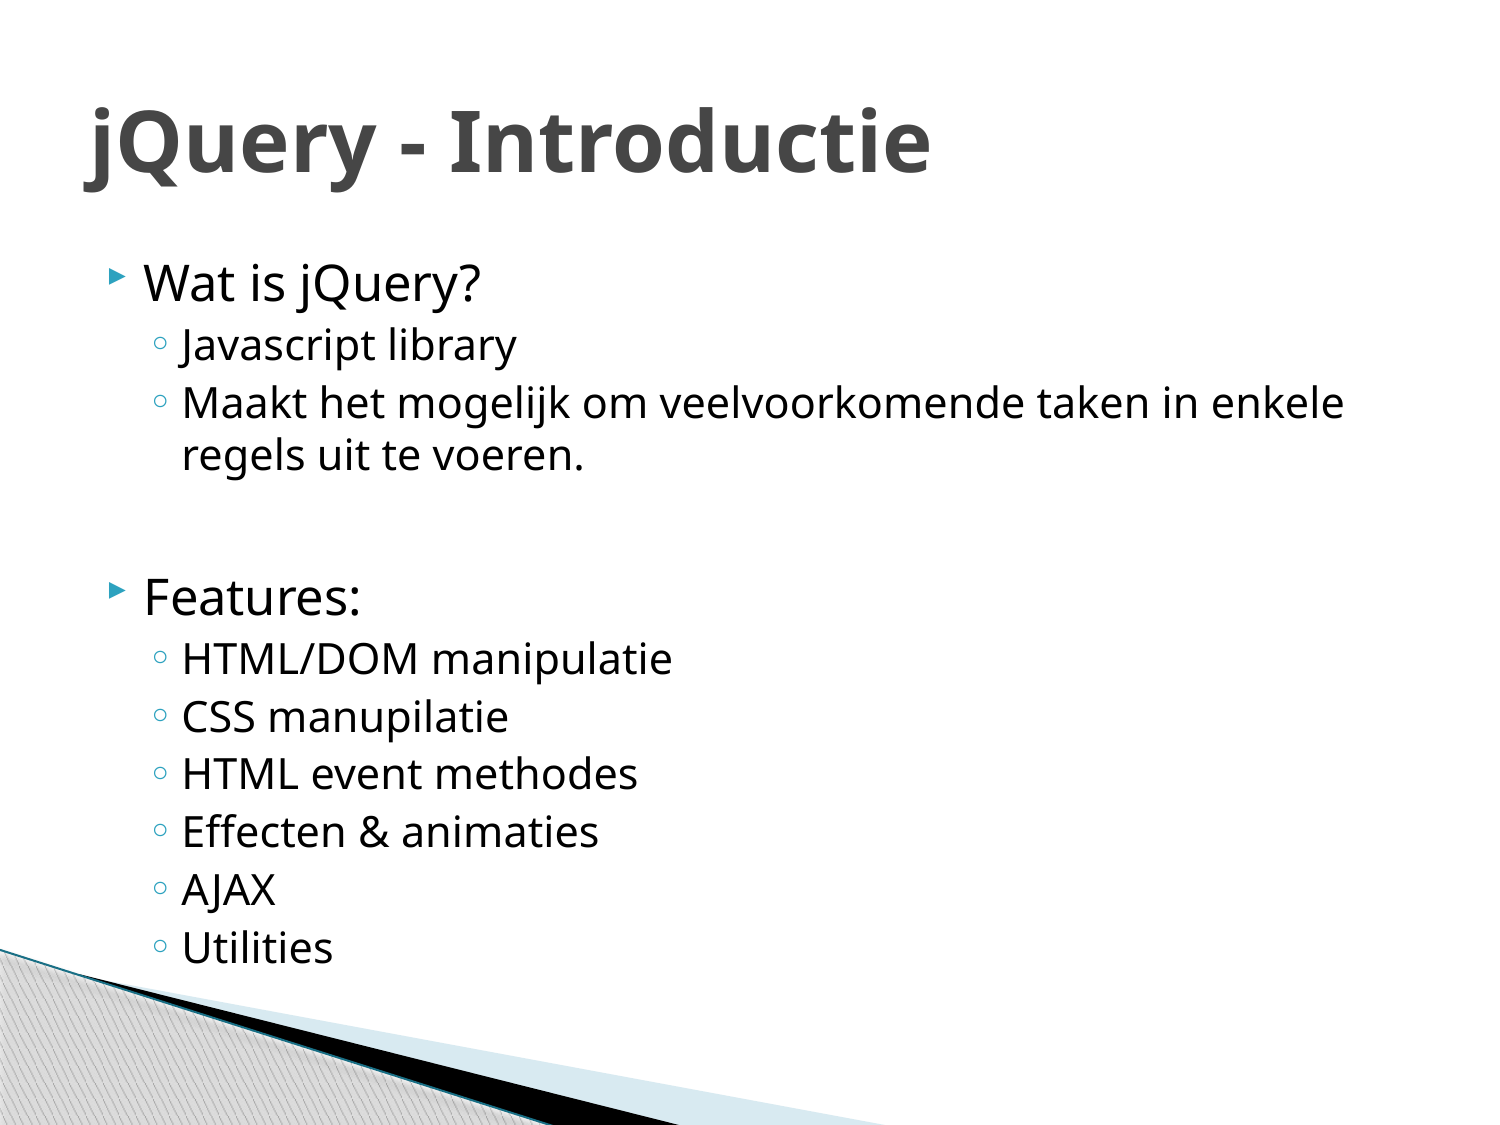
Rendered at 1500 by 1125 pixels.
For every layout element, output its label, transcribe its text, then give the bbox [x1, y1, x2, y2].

title jQuery - Introductie [75, 45, 1425, 233]
list Wat is jQuery? Javascript library Maakt het mogelijk om veelvoorkomende taken in enkele regels uit te voeren. Features: HTML/DOM manipulatie CSS manupilatie HTML event methodes Effecten & animaties AJAX Utilities [75, 243, 1425, 986]
